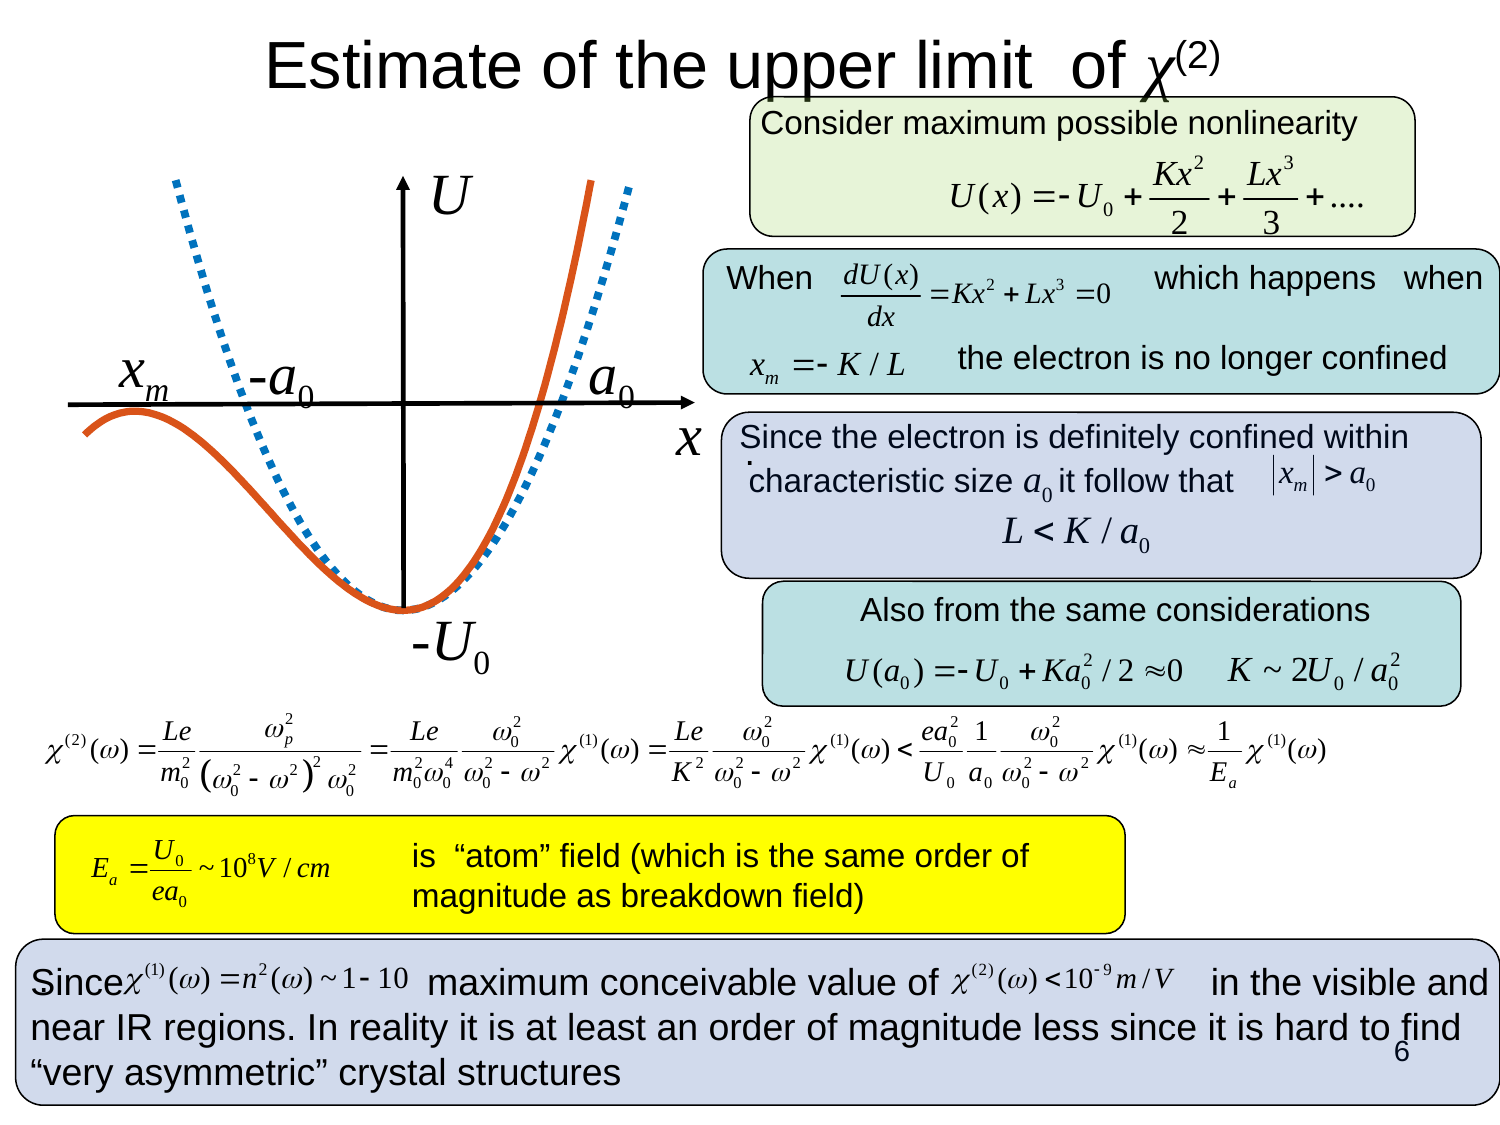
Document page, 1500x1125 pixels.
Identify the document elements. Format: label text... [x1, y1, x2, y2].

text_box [40, 705, 1334, 810]
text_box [67, 148, 786, 683]
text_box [791, 407, 1482, 579]
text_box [54, 815, 1126, 934]
title Estimate of the upper limit of χ(2) [67, 0, 1419, 147]
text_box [762, 588, 1462, 707]
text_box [791, 248, 1500, 395]
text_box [15, 938, 1500, 1106]
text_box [742, 93, 1416, 242]
